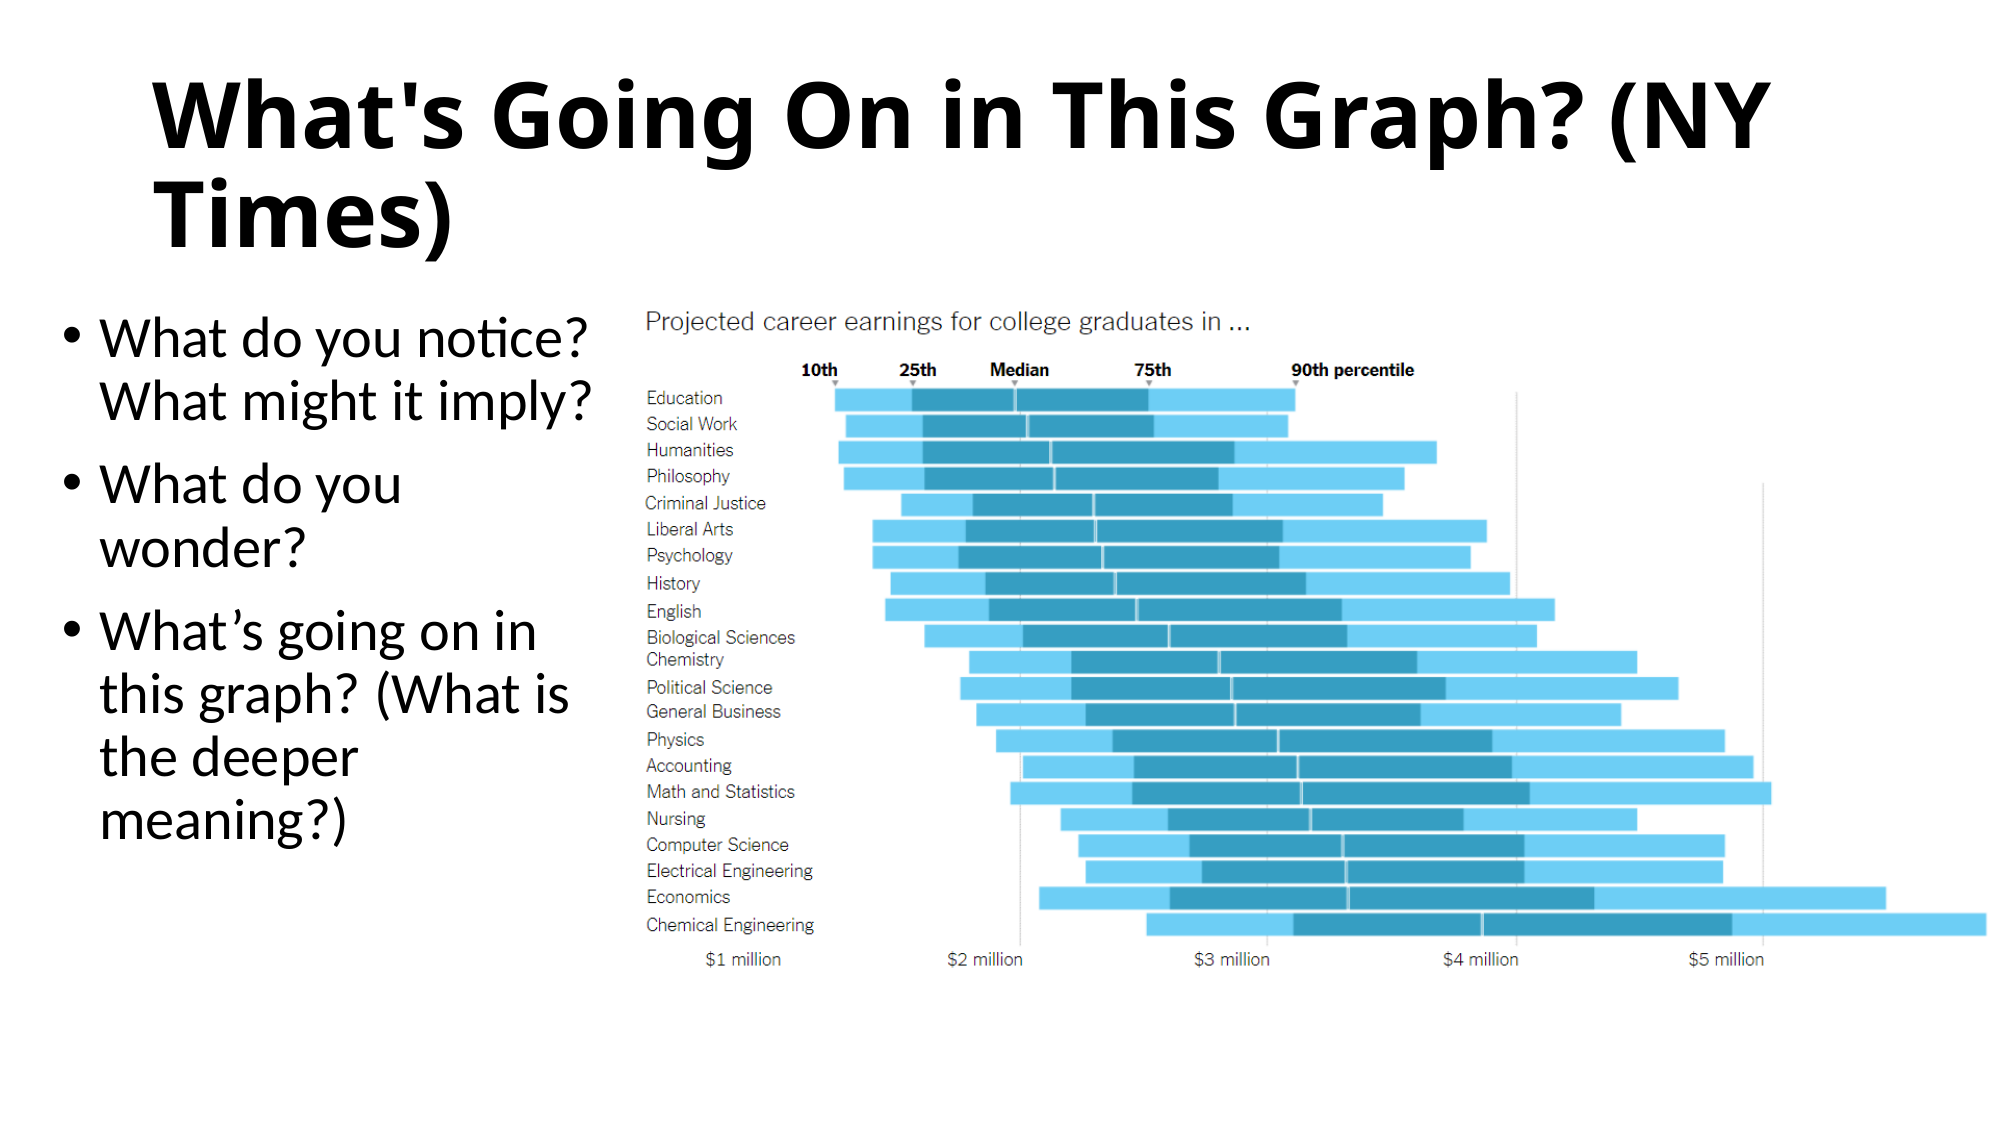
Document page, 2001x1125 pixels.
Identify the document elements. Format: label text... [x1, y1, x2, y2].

picture [632, 299, 2000, 976]
title What's Going On in This Graph? (NY Times) [137, 59, 1863, 278]
list What do you notice? What might it imply? What do you wonder? What’s going on in this graph? (What is the deeper meaning?) [46, 299, 617, 1014]
